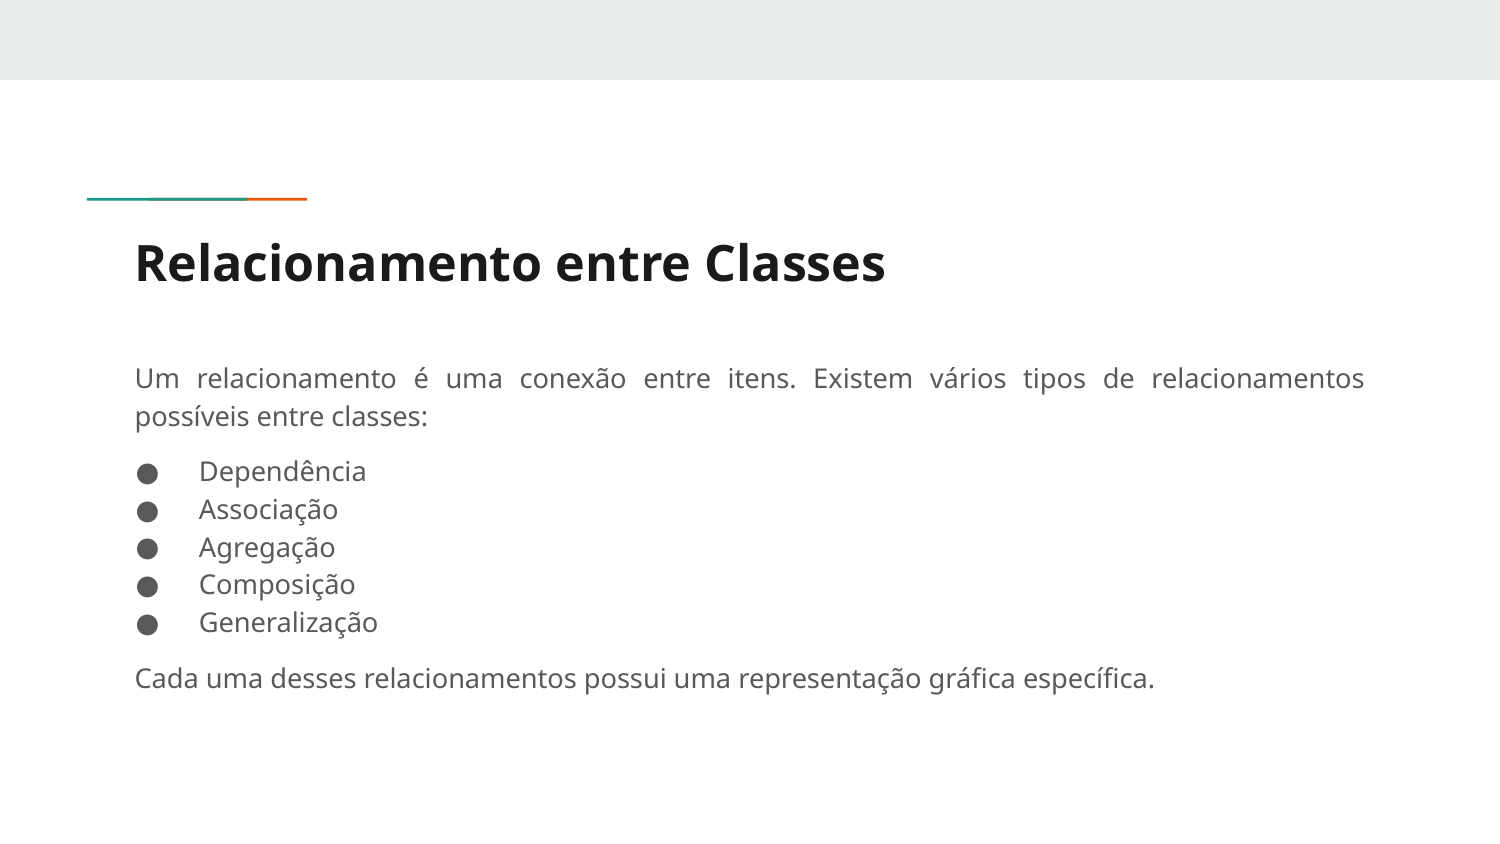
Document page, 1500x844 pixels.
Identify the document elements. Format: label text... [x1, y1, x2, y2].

list Um relacionamento é uma conexão entre itens. Existem vários tipos de relacionamentos possíveis entre classes: Dependência Associação Agregação Composição Generalização Cada uma desses relacionamentos possui uma representação gráfica específica. [119, 341, 1381, 712]
title Relacionamento entre Classes [119, 216, 1381, 305]
